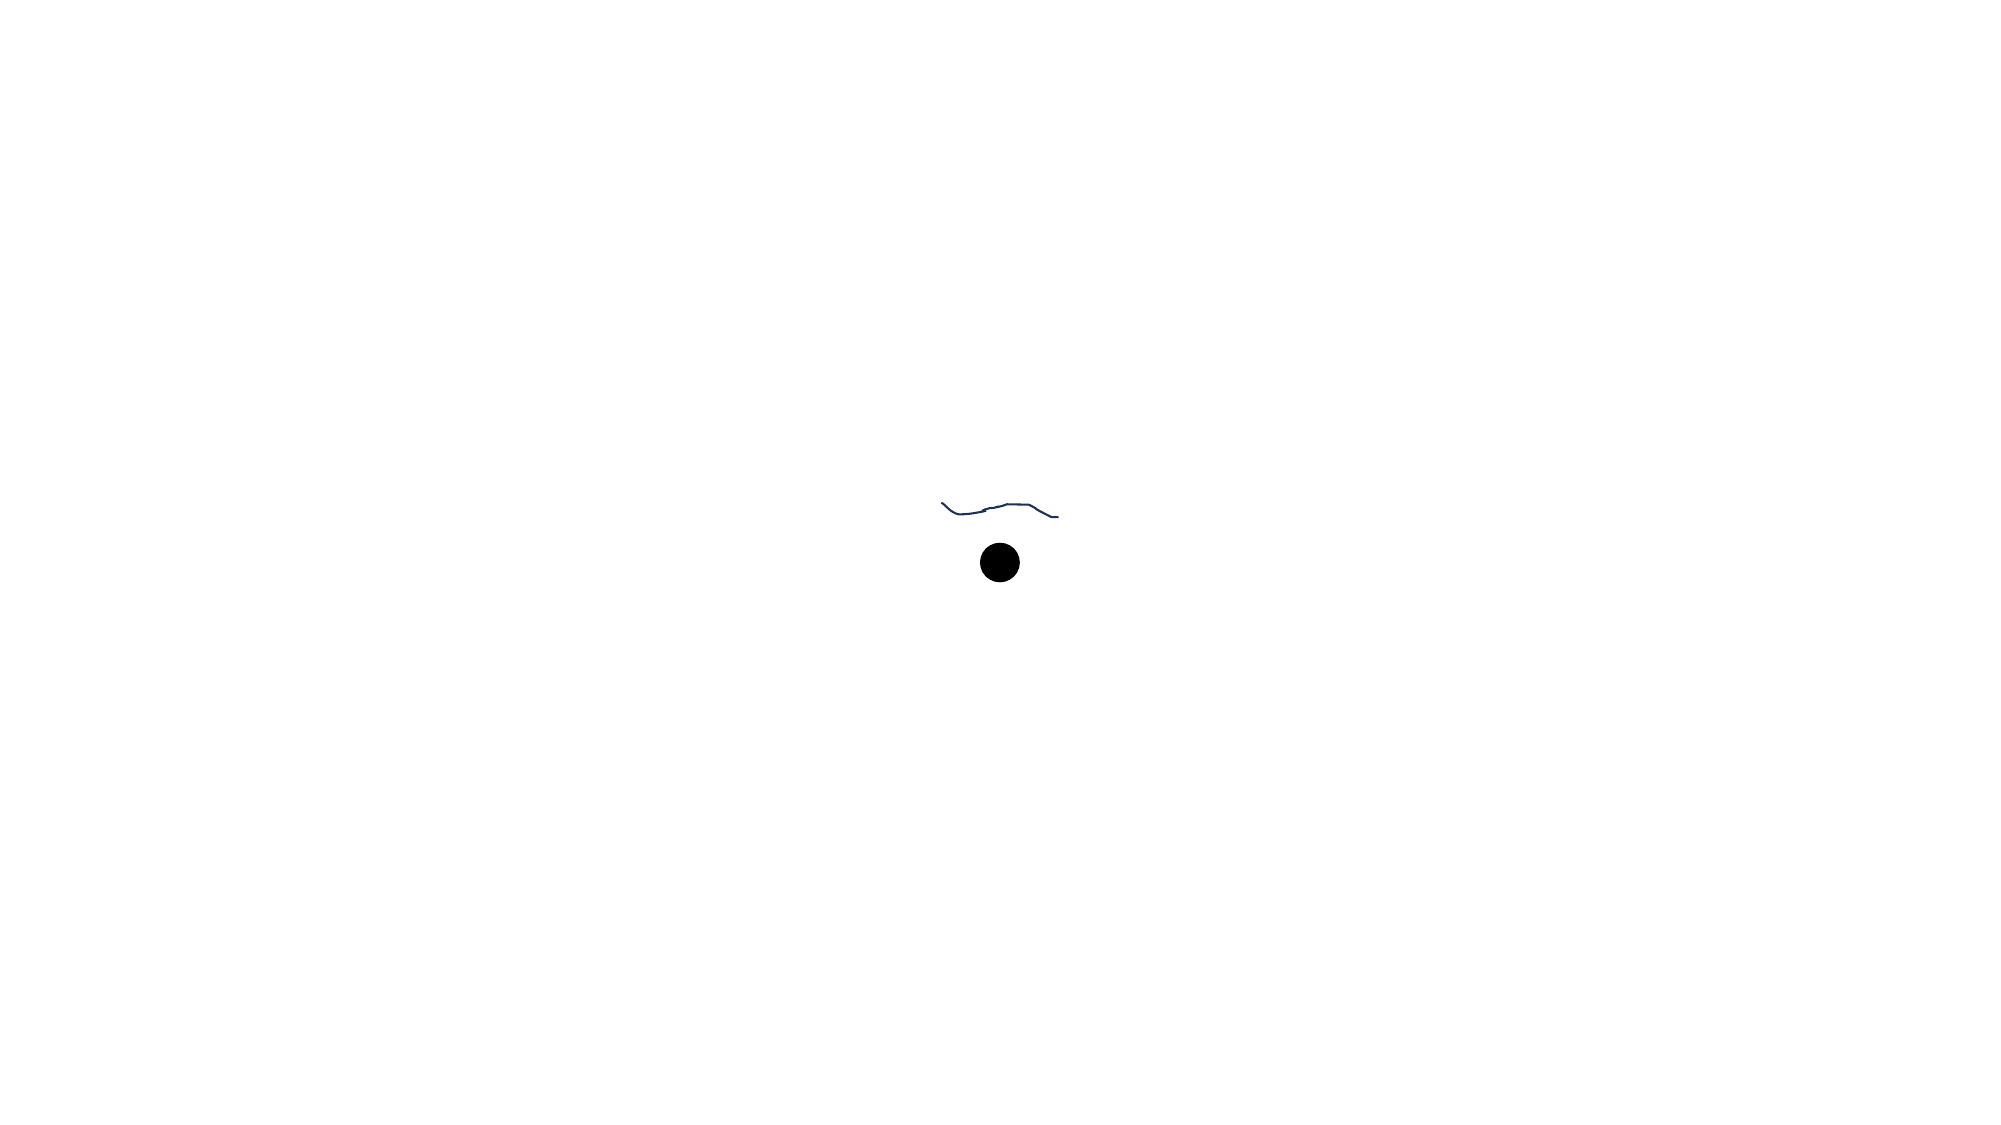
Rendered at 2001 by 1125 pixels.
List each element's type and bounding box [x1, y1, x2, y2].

picture [935, 498, 1064, 627]
